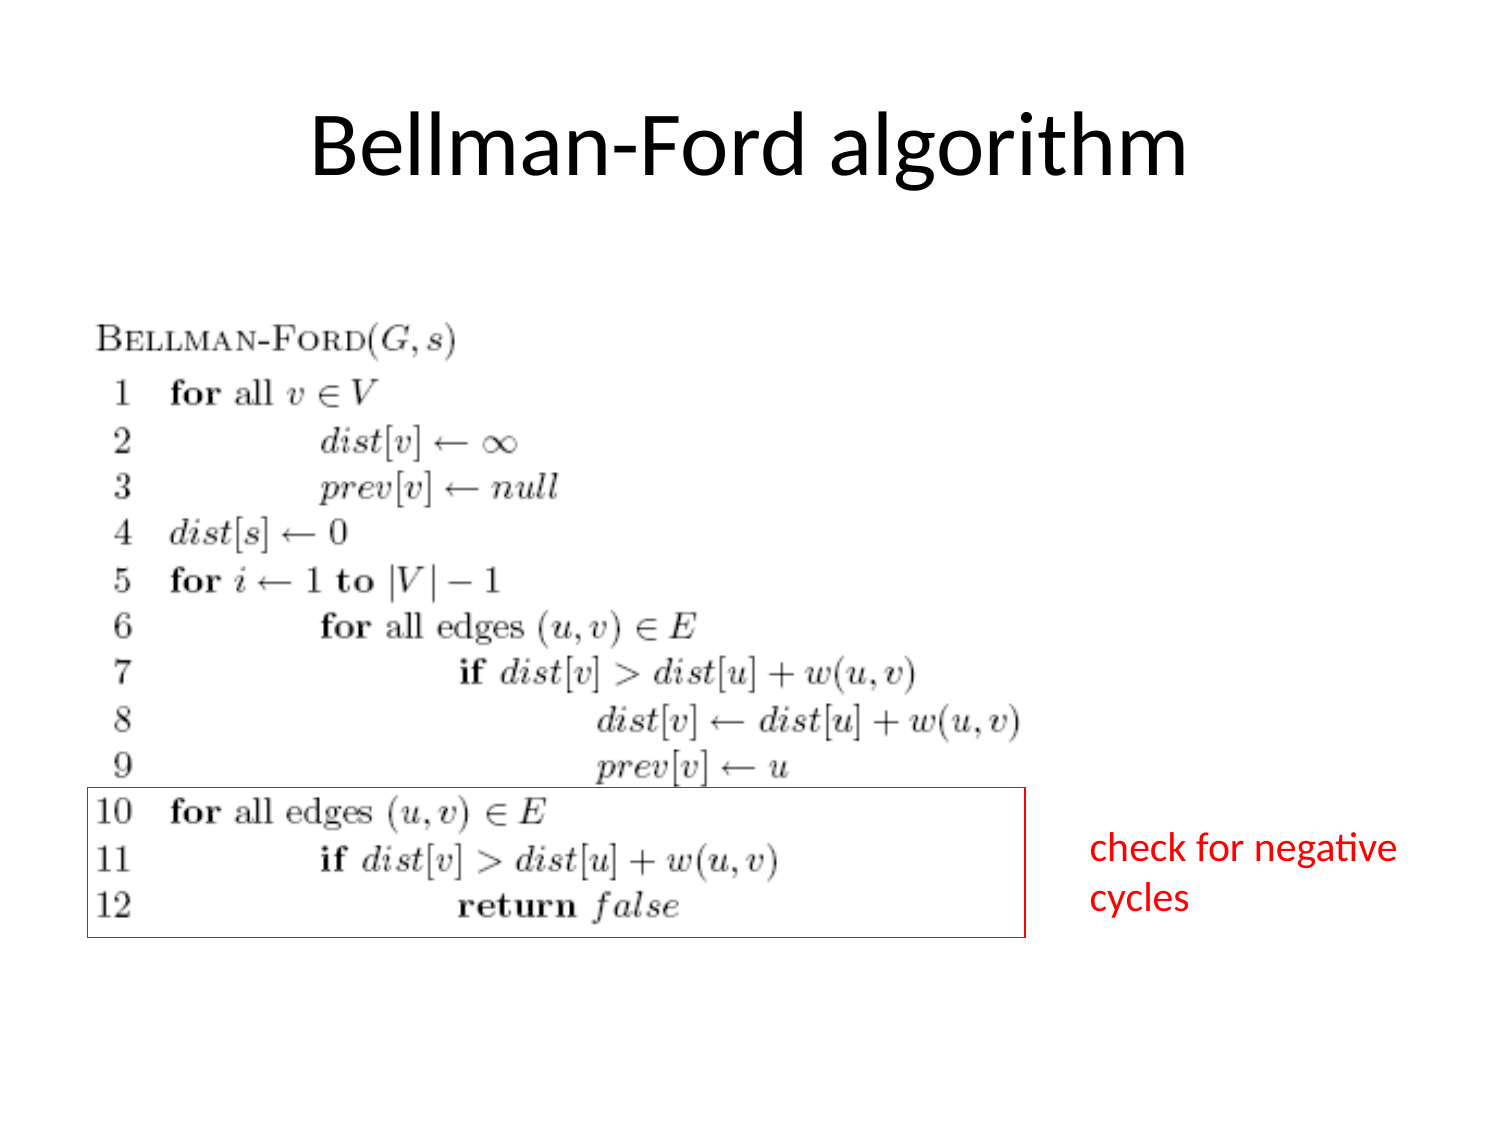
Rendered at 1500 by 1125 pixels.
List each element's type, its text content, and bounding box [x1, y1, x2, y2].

title Bellman-Ford algorithm [75, 45, 1425, 233]
text_box check for negative cycles [1074, 812, 1450, 928]
picture [87, 312, 1026, 931]
